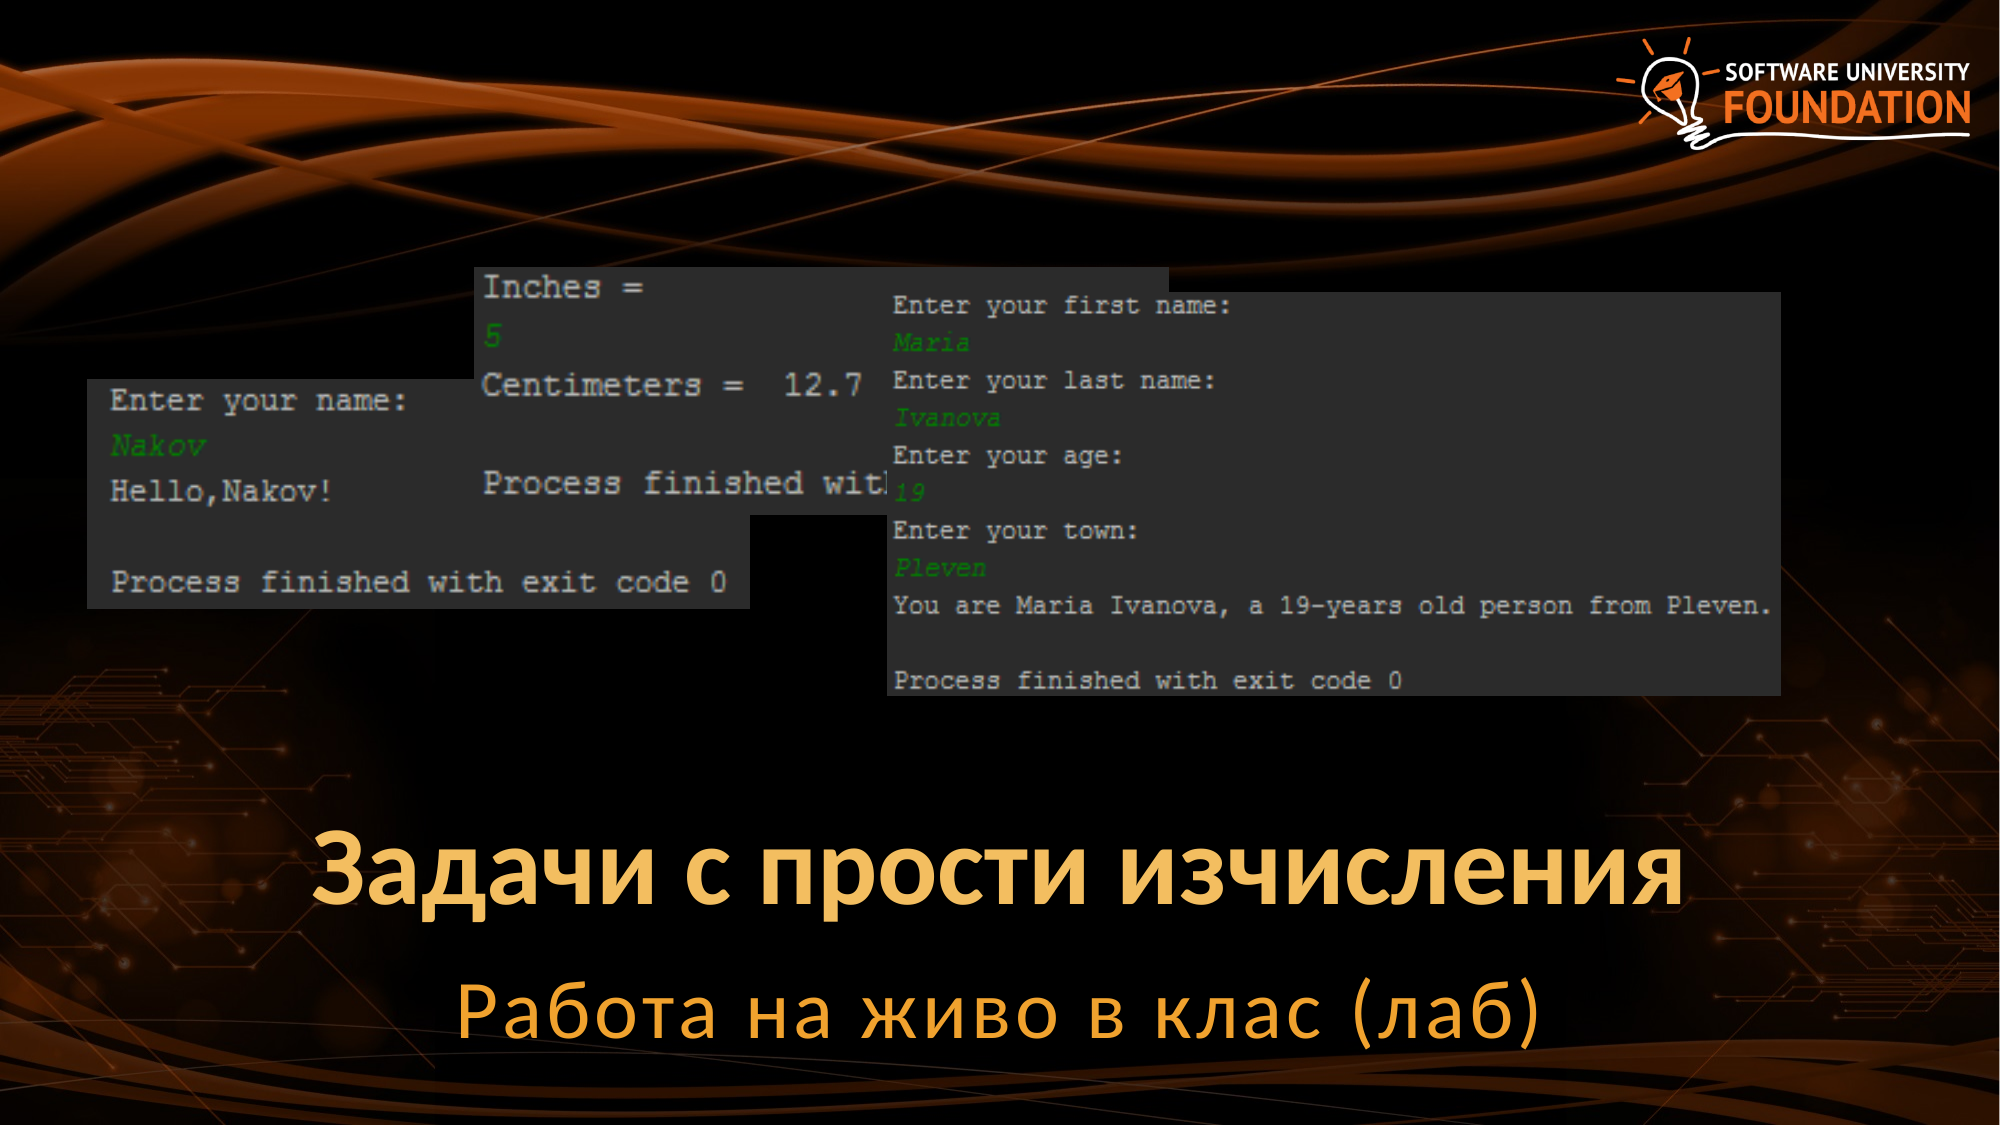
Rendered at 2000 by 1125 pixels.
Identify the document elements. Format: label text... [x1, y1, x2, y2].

list Работа на живо в клас (лаб) [149, 944, 1850, 1063]
title Задачи с прости изчисления [149, 800, 1850, 936]
picture [0, 0, 2000, 1125]
